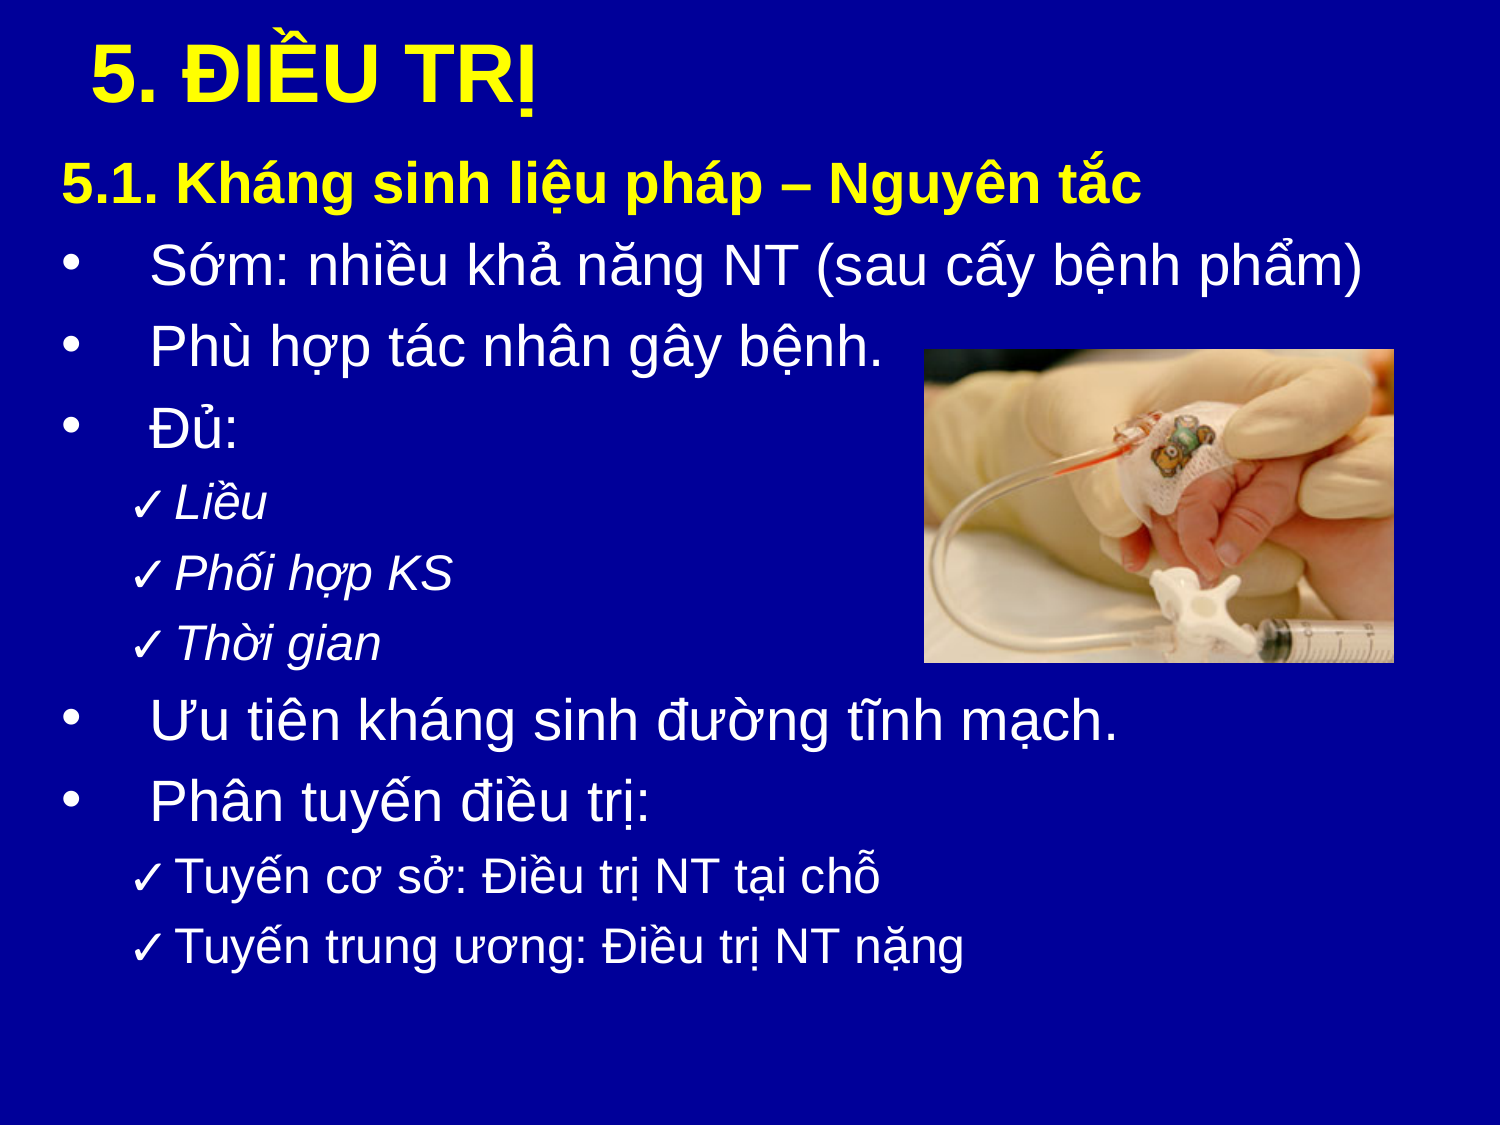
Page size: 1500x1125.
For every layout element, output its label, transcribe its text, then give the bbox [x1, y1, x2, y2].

picture [924, 349, 1394, 663]
list 5.1. Kháng sinh liệu pháp – Nguyên tắc Sớm: nhiều khả năng NT (sau cấy bệnh phẩm) Phù hợp tác nhân gây bệnh. Đủ: Liều Phối hợp KS Thời gian Ưu tiên kháng sinh đường tĩnh mạch. Phân tuyến điều trị: Tuyến cơ sở: Điều trị NT tại chỗ Tuyến trung ương: Điều trị NT nặng [37, 137, 1475, 1088]
title 5. ĐIỀU TRỊ [75, 0, 1425, 137]
